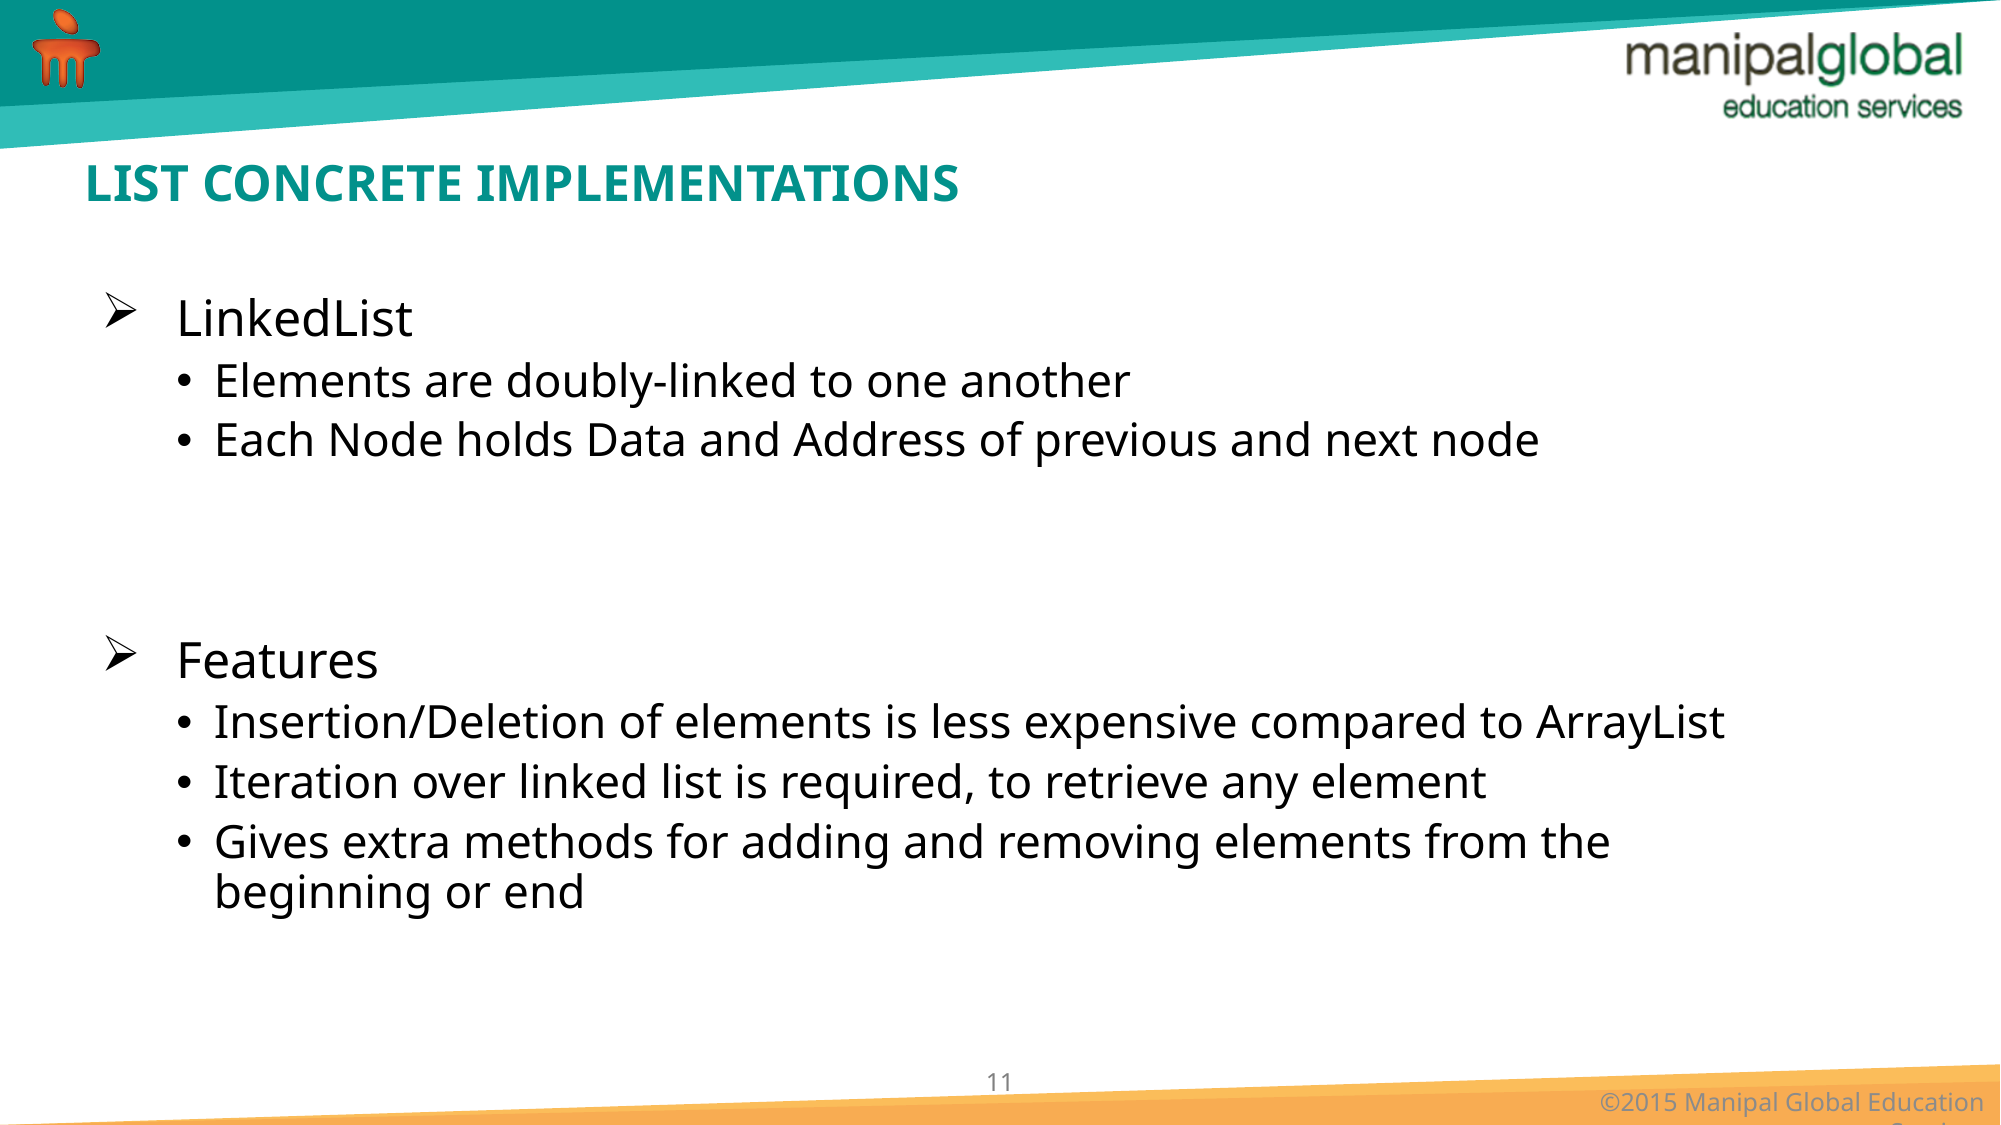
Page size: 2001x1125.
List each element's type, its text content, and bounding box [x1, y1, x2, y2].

picture [28, 6, 104, 91]
title LIST CONCRETE IMPLEMENTATIONS [57, 151, 1377, 212]
list LinkedList Elements are doubly-linked to one another Each Node holds Data and Address of previous and next node Features Insertion/Deletion of elements is less expensive compared to ArrayList Iteration over linked list is required, to retrieve any element Gives extra methods for adding and removing elements from the beginning or end [86, 285, 1830, 1036]
picture [1614, 21, 1991, 125]
